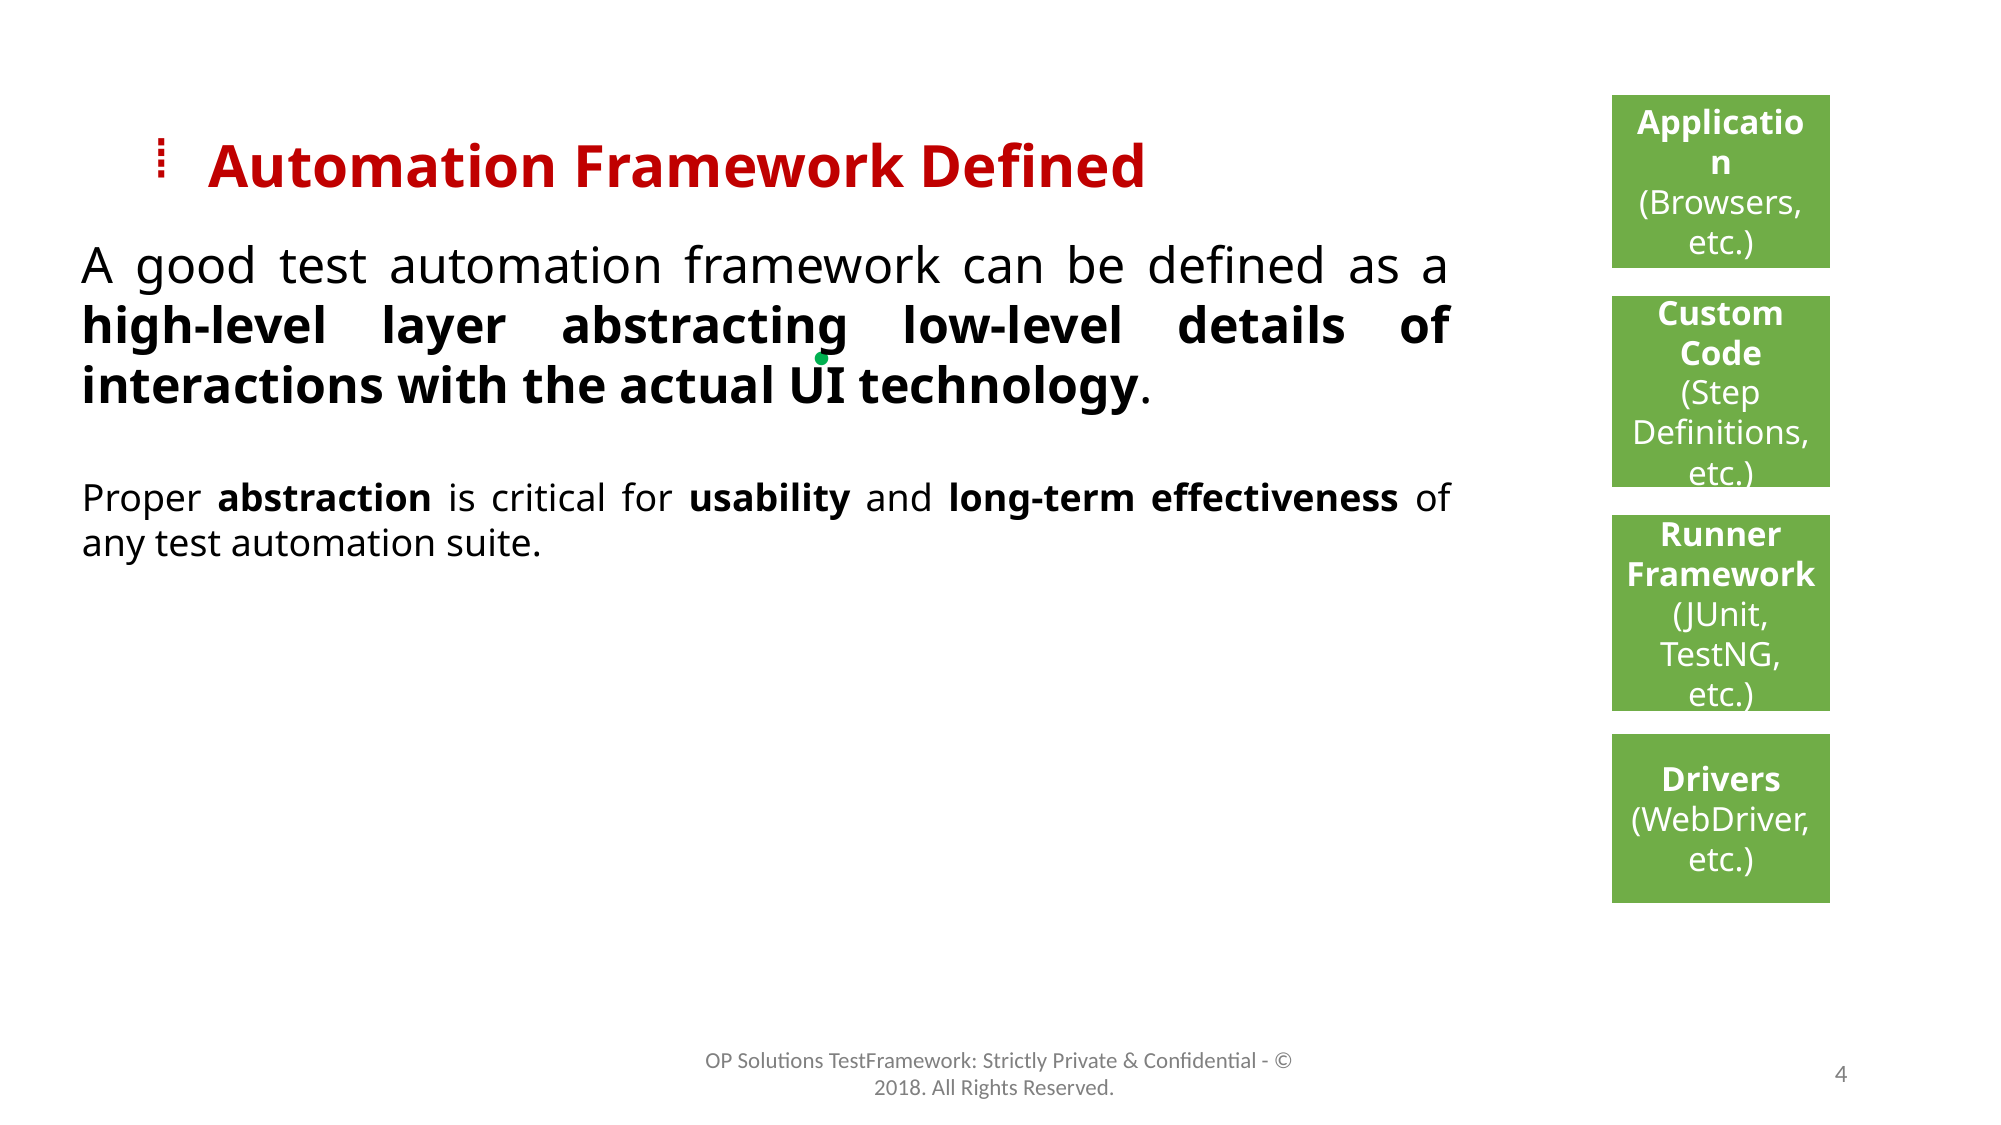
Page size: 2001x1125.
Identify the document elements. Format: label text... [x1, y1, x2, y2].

list [78, 171, 1900, 952]
footer OP Solutions TestFramework: Strictly Private & Confidential - © 2018. All Rights Reserved. [662, 1042, 1338, 1103]
title Automation Framework Defined [137, 59, 1863, 171]
text_box Application (Browsers, etc.) [1611, 94, 1831, 269]
text_box A good test automation framework can be defined as a high-level layer abstracting low-level details of interactions with the actual UI technology. Proper abstraction is critical for usability and long-term effectiveness of any test automation suite. [67, 226, 1466, 752]
text_box Runner Framework (JUnit, TestNG, etc.) [1611, 514, 1831, 712]
text_box Drivers (WebDriver, etc.) [1611, 733, 1831, 904]
slide_number 4 [1412, 1042, 1863, 1103]
text_box Custom Code (Step Definitions, etc.) [1611, 295, 1831, 488]
